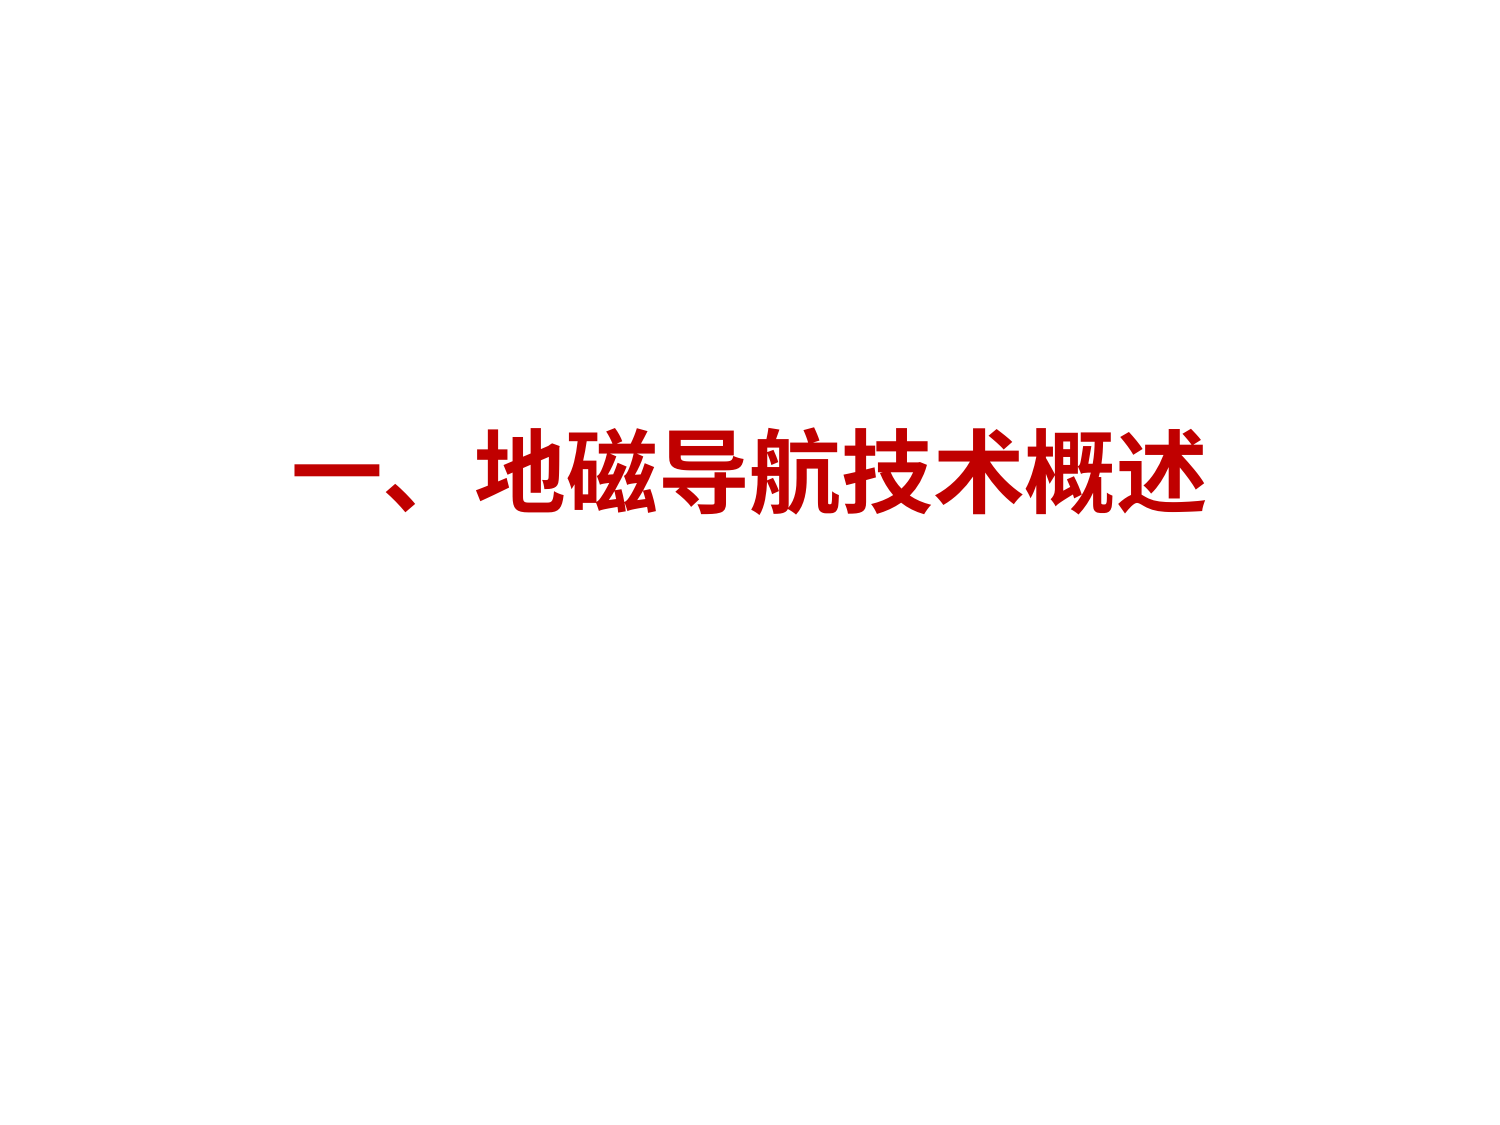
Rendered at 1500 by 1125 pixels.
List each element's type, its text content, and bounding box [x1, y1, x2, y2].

title 一、地磁导航技术概述 [112, 349, 1388, 591]
